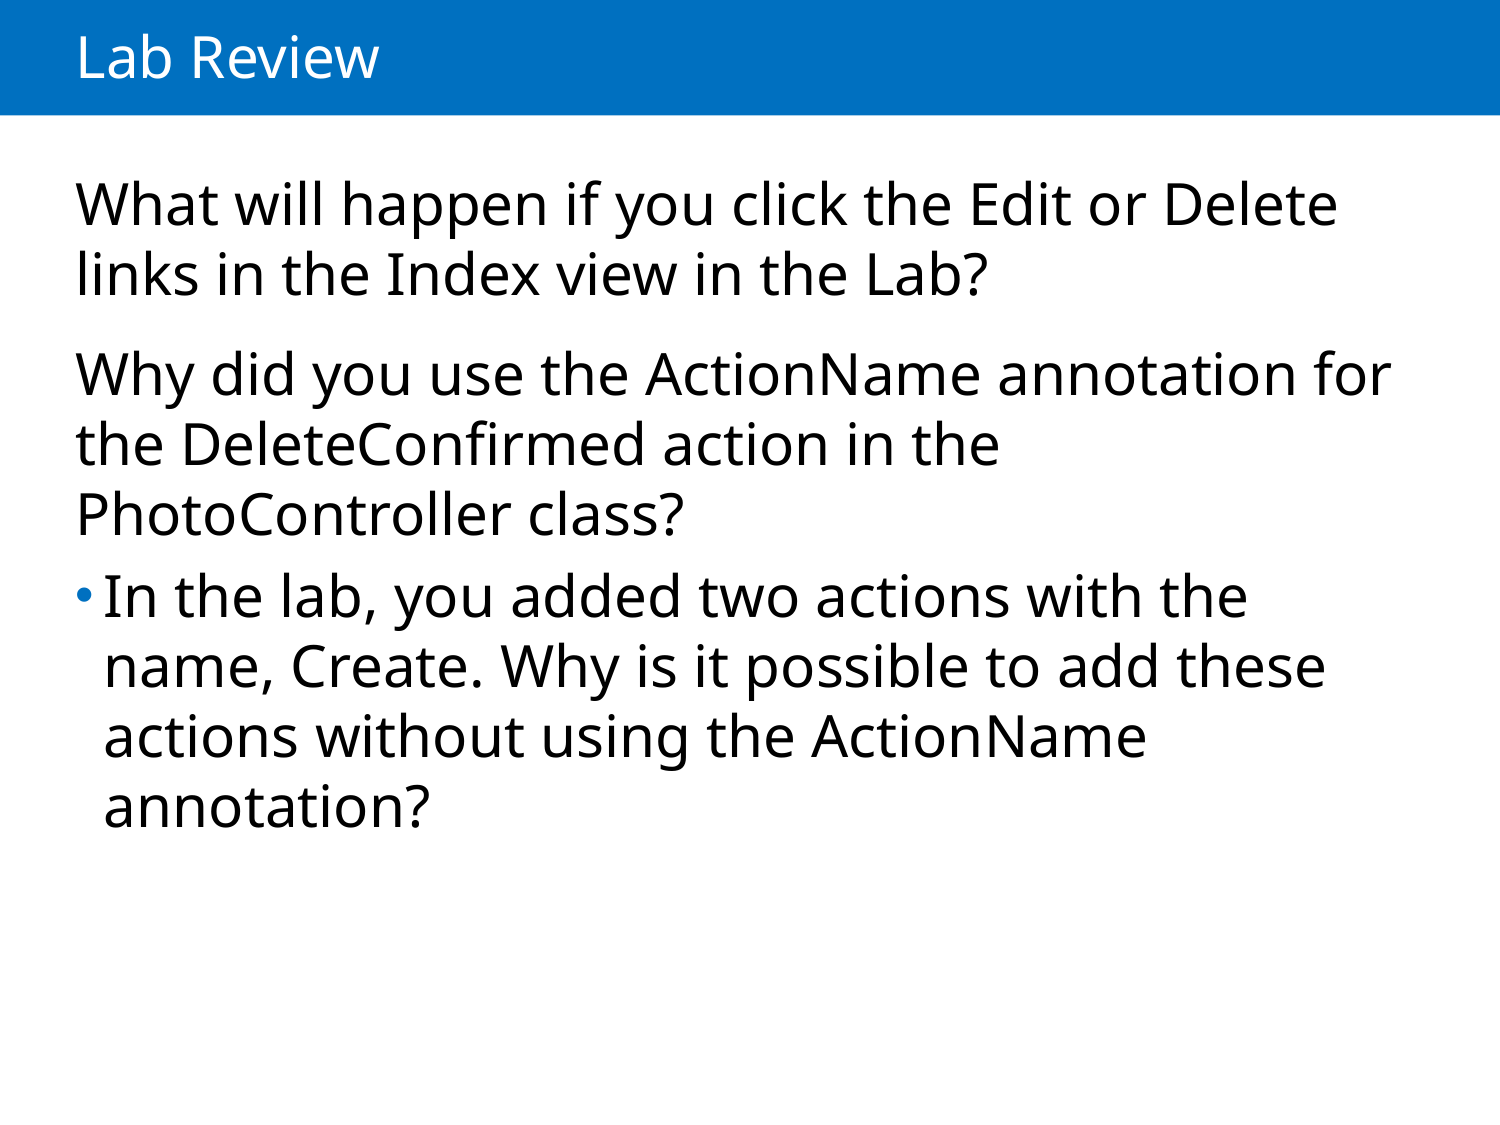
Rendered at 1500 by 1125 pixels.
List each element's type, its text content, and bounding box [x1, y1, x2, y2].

title Lab Review [75, 0, 1351, 122]
list What will happen if you click the Edit or Delete links in the Index view in the Lab? Why did you use the ActionName annotation for the DeleteConfirmed action in the PhotoController class? In the lab, you added two actions with the name, Create. Why is it possible to add these actions without using the ActionName annotation? [74, 167, 1408, 1013]
